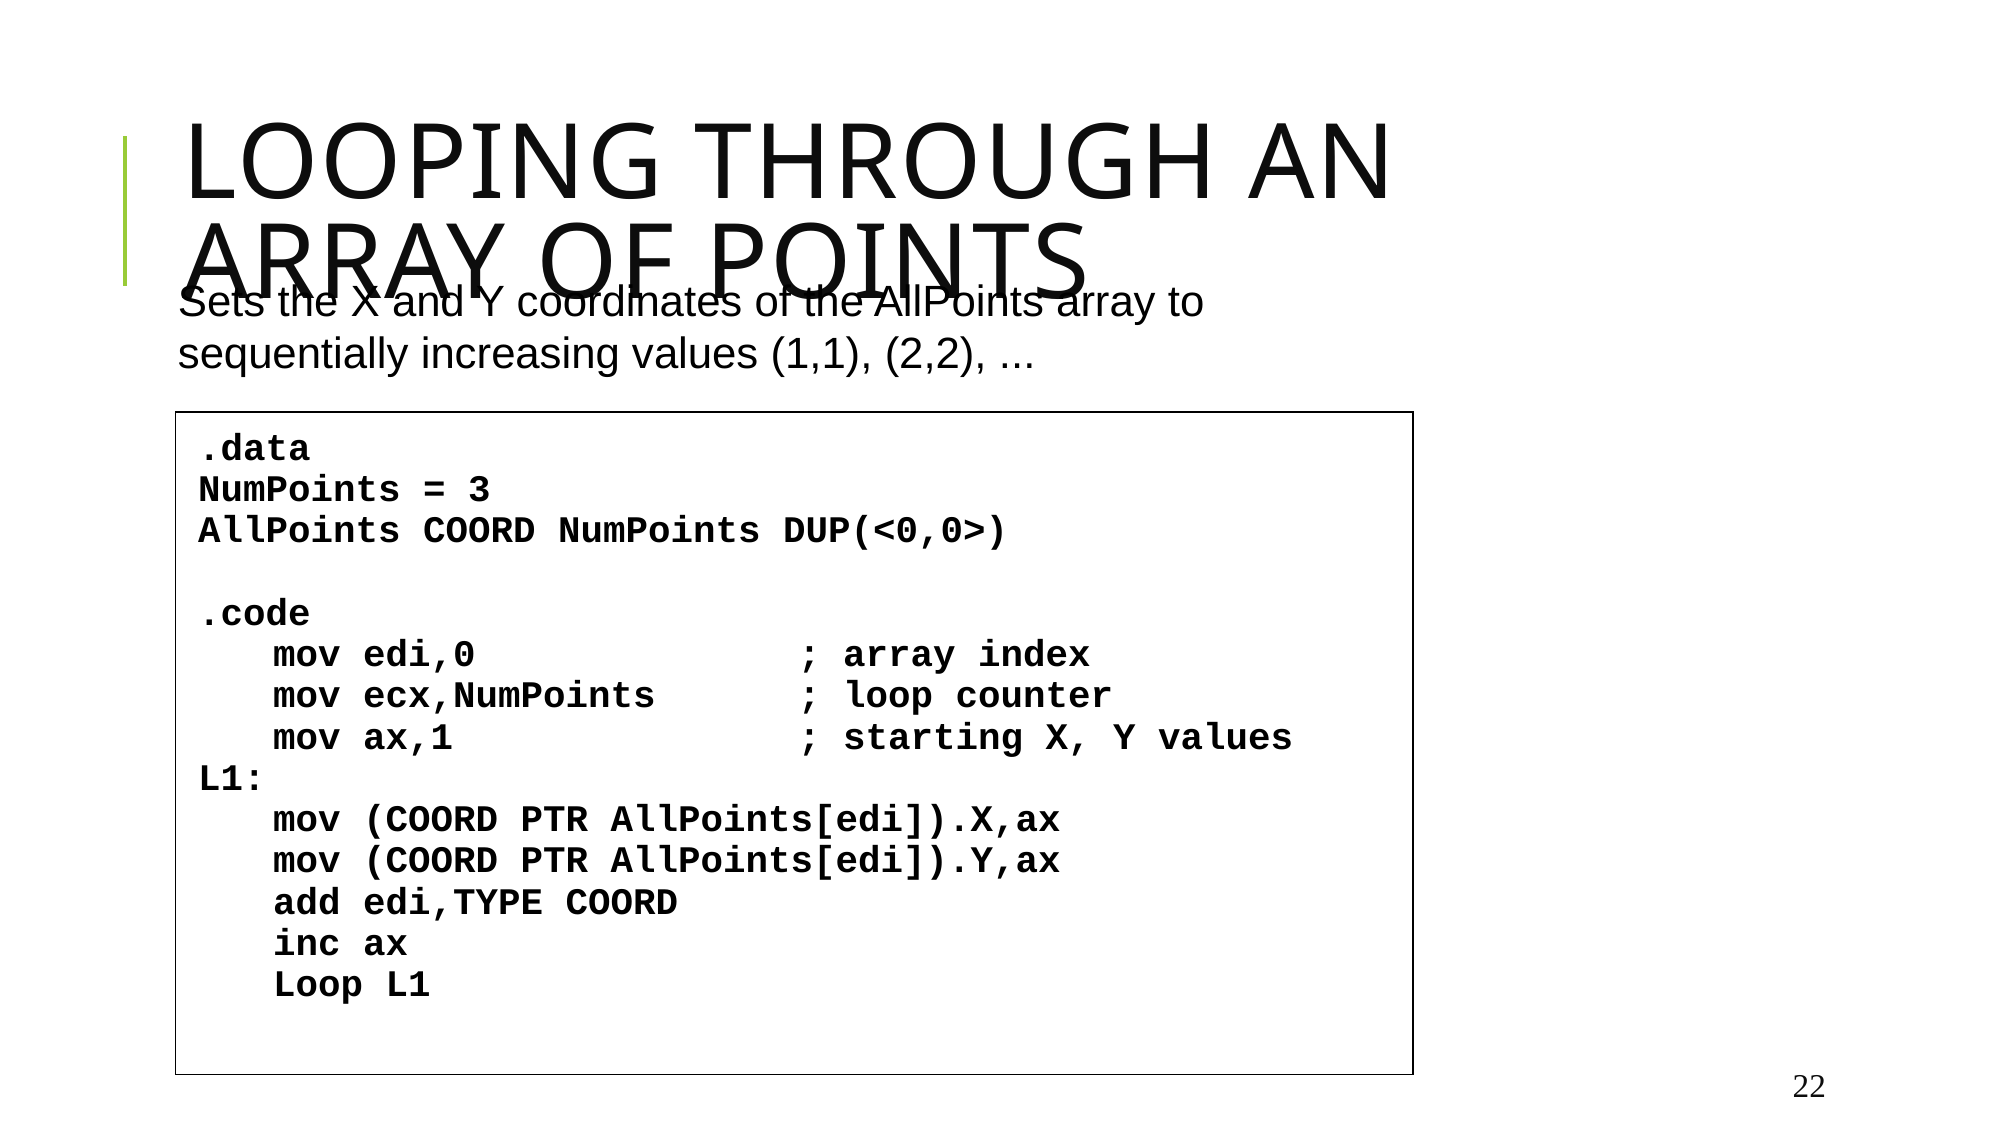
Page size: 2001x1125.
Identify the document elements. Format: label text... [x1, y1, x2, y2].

text_box .data NumPoints = 3 AllPoints COORD NumPoints DUP(<0,0>) .code mov edi,0 ; array index mov ecx,NumPoints ; loop counter mov ax,1 ; starting X, Y values L1: mov (COORD PTR AllPoints[edi]).X,ax mov (COORD PTR AllPoints[edi]).Y,ax add edi,TYPE COORD inc ax Loop L1 [175, 412, 1414, 1075]
slide_number 22 [1777, 1061, 1938, 1107]
text_box Sets the X and Y coordinates of the AllPoints array to sequentially increasing values (1,1), (2,2), ... [163, 249, 1426, 400]
title Looping Through an Array of Points [168, 96, 1763, 342]
footer [794, 1061, 1763, 1107]
